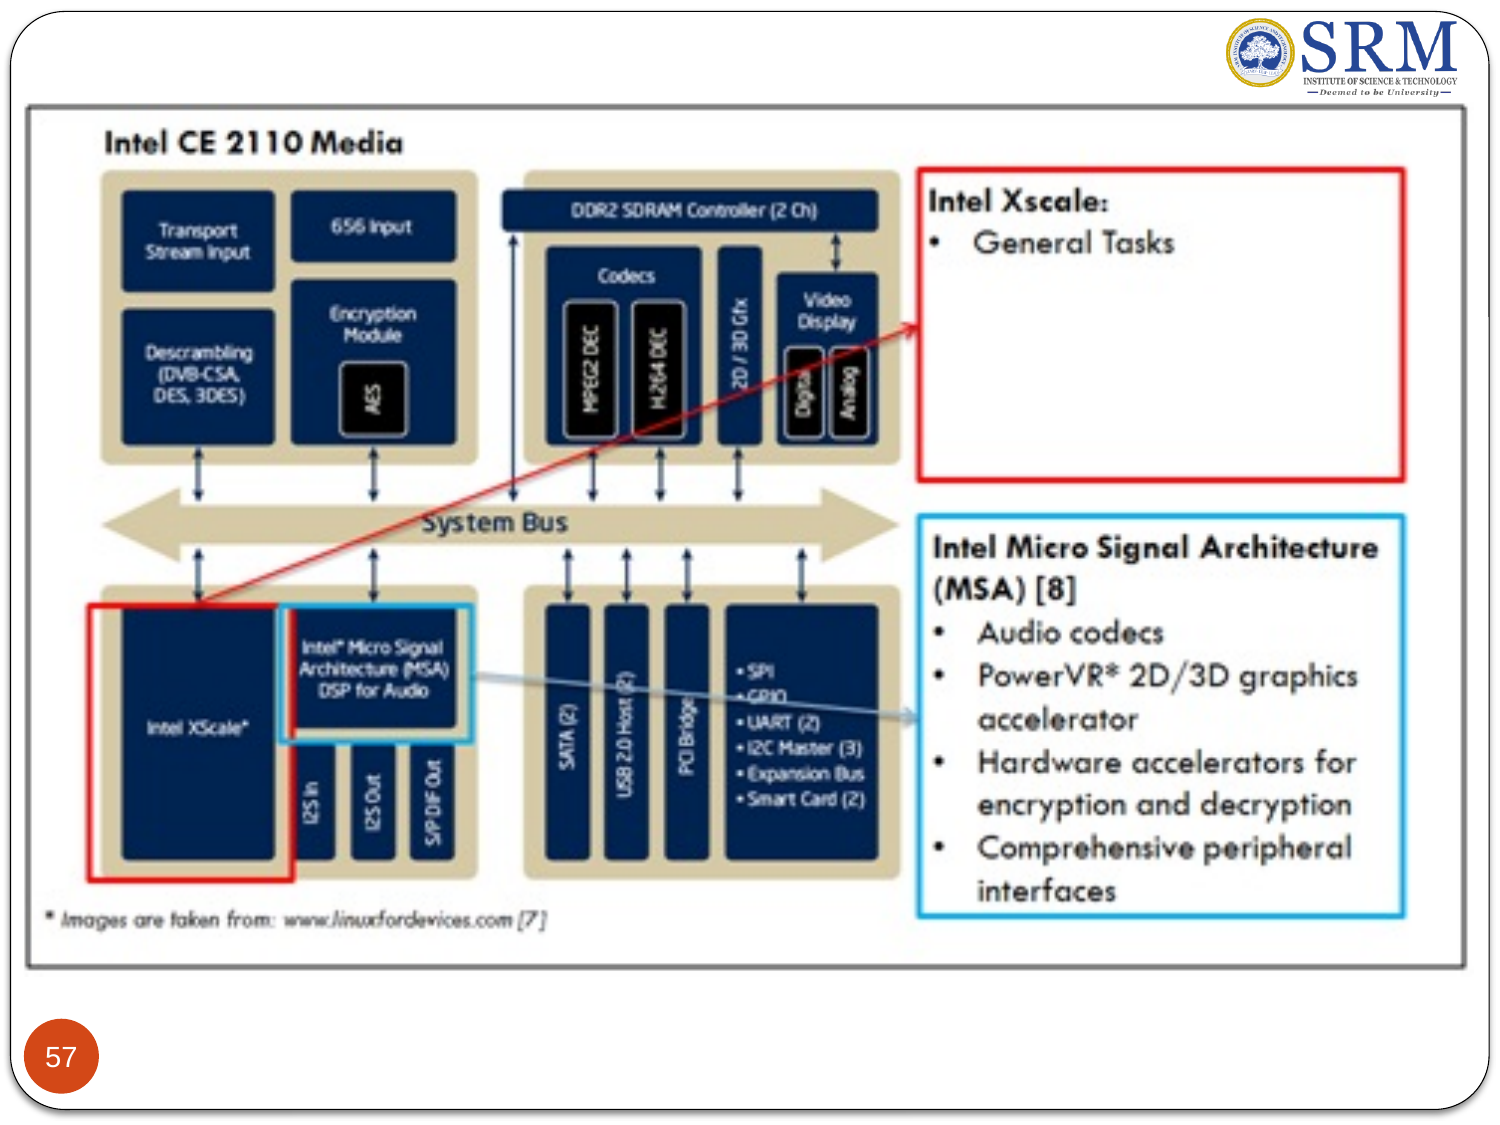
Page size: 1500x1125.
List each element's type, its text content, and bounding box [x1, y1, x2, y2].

picture [1222, 12, 1461, 101]
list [23, 102, 1474, 977]
slide_number 57 [23, 1018, 99, 1094]
